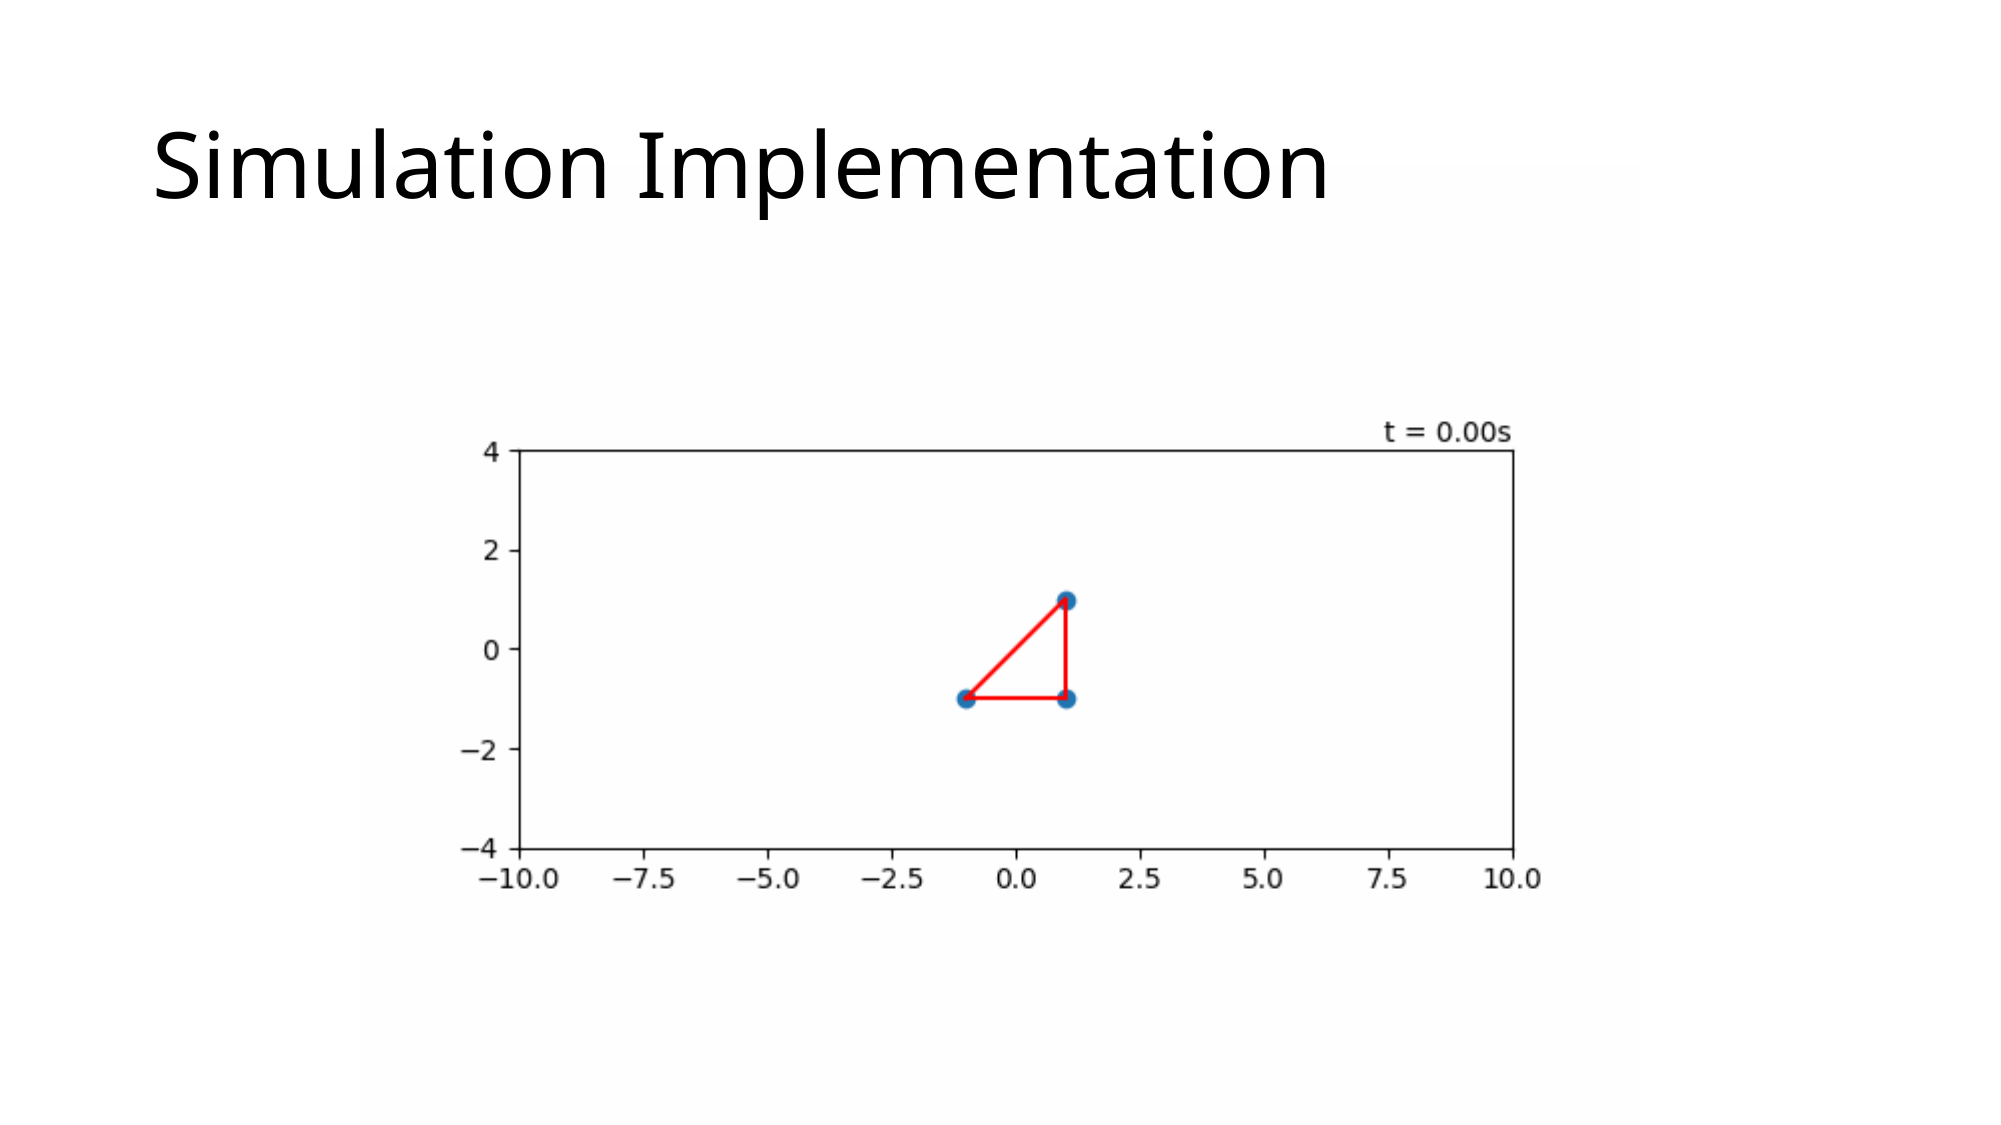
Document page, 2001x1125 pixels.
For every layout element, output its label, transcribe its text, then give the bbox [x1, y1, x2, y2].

picture [359, 164, 1641, 1125]
title Simulation Implementation [137, 59, 1863, 278]
